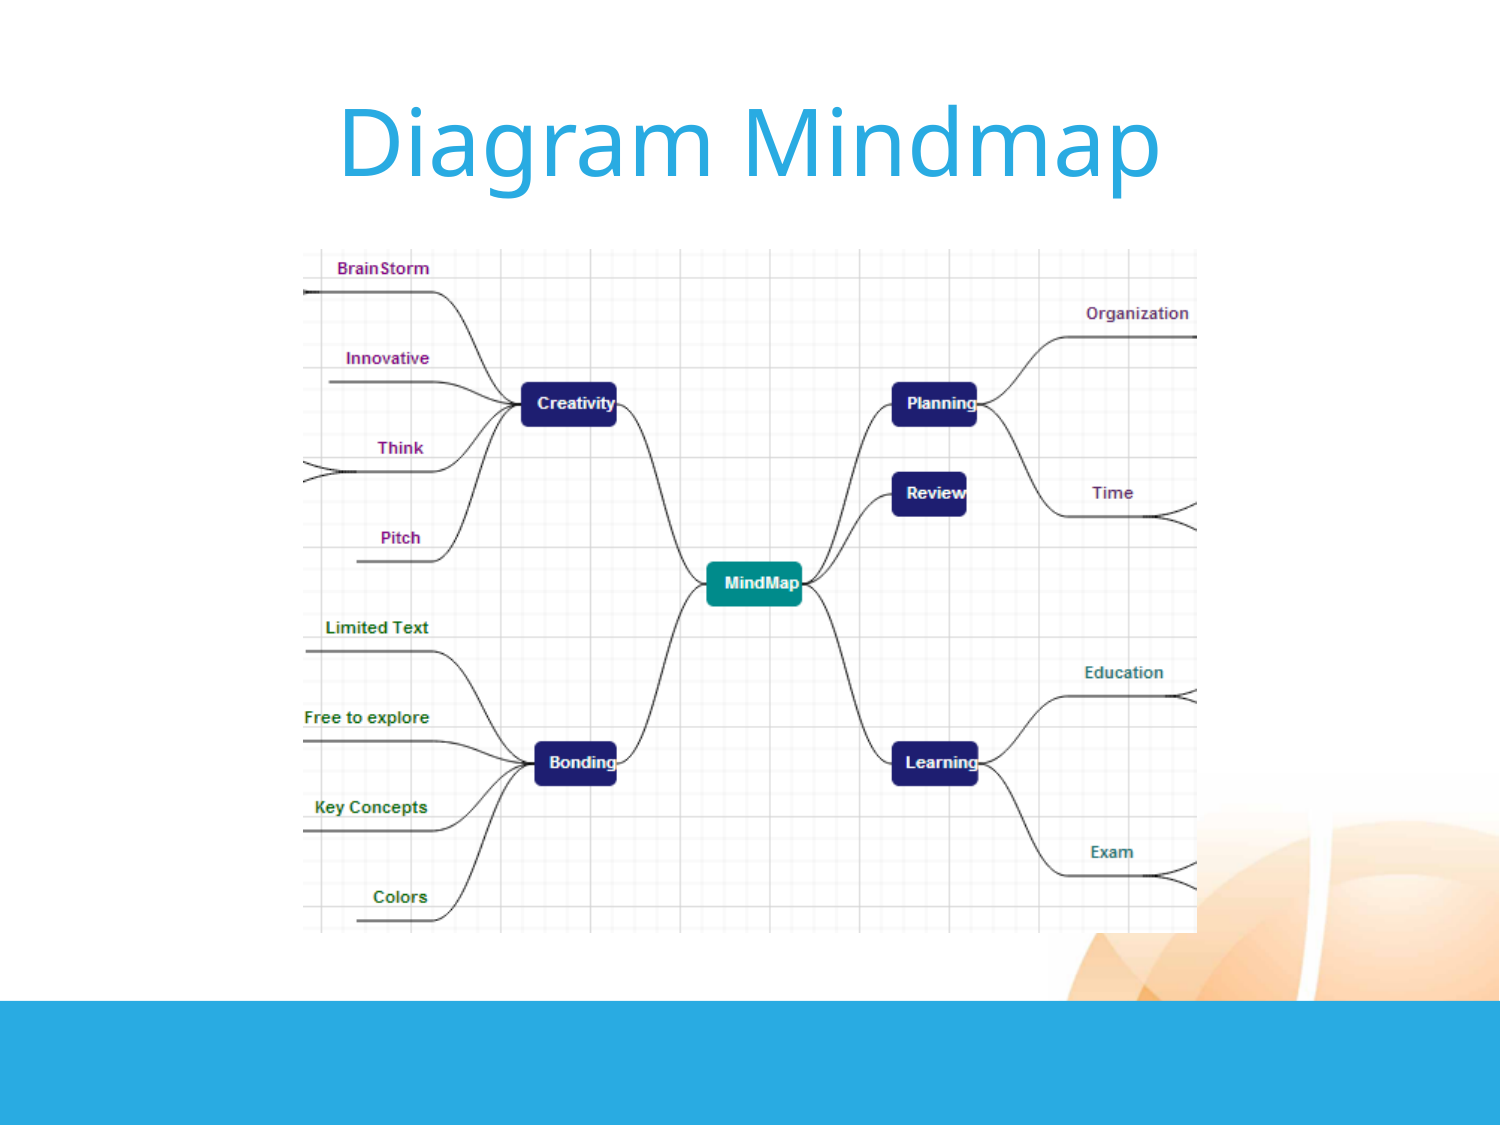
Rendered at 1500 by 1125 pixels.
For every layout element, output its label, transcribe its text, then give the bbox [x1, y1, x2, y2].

picture [302, 249, 1499, 999]
title Diagram Mindmap [75, 45, 1425, 233]
text_box [0, 999, 1500, 1125]
